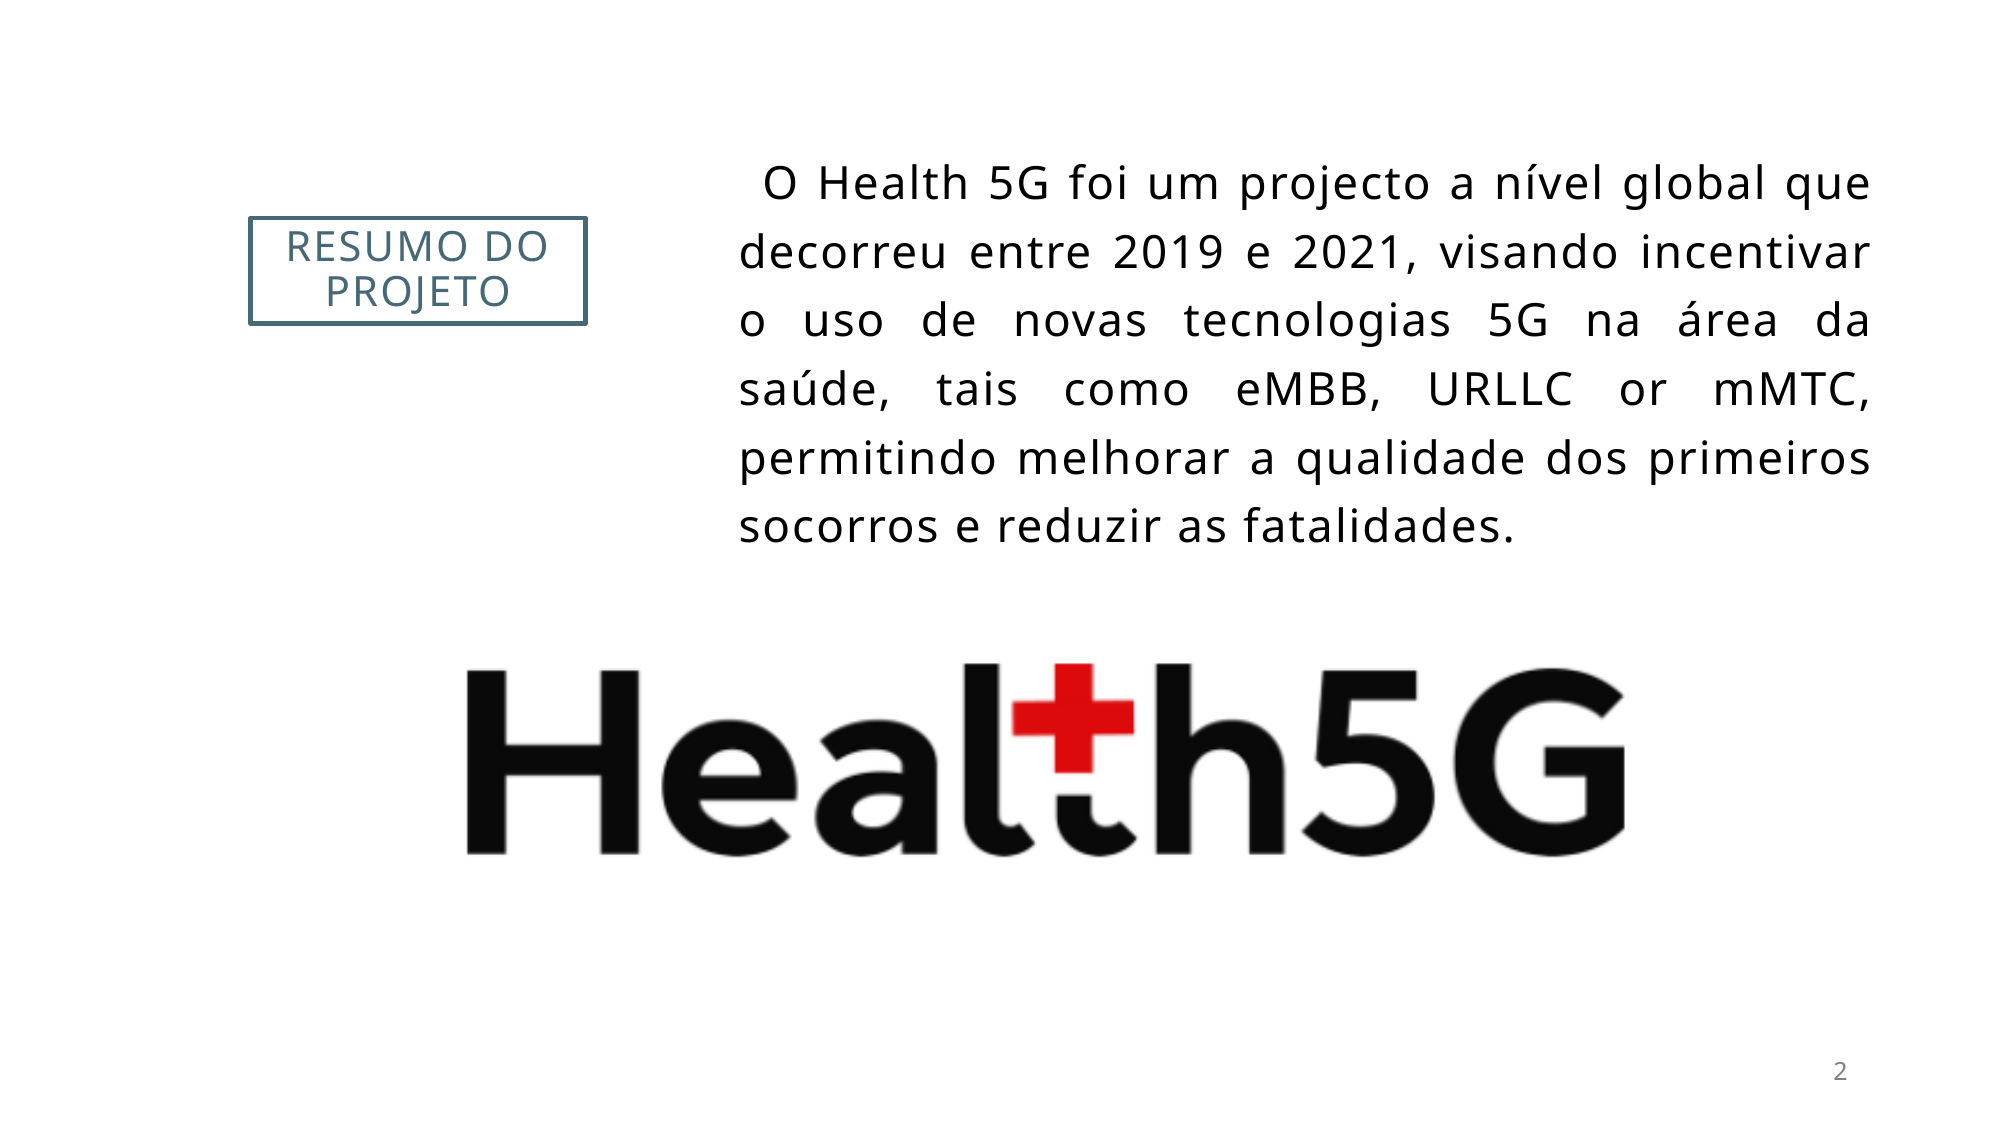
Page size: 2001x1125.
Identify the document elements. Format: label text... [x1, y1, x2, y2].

title Resumo do projeto [248, 216, 588, 326]
list O Health 5G foi um projecto a nível global que decorreu entre 2019 e 2021, visando incentivar o uso de novas tecnologias 5G na área da saúde, tais como eMBB, URLLC or mMTC, permitindo melhorar a qualidade dos primeiros socorros e reduzir as fatalidades. [723, 132, 1890, 563]
picture [337, 562, 1751, 983]
slide_number 2 [1412, 1042, 1863, 1103]
